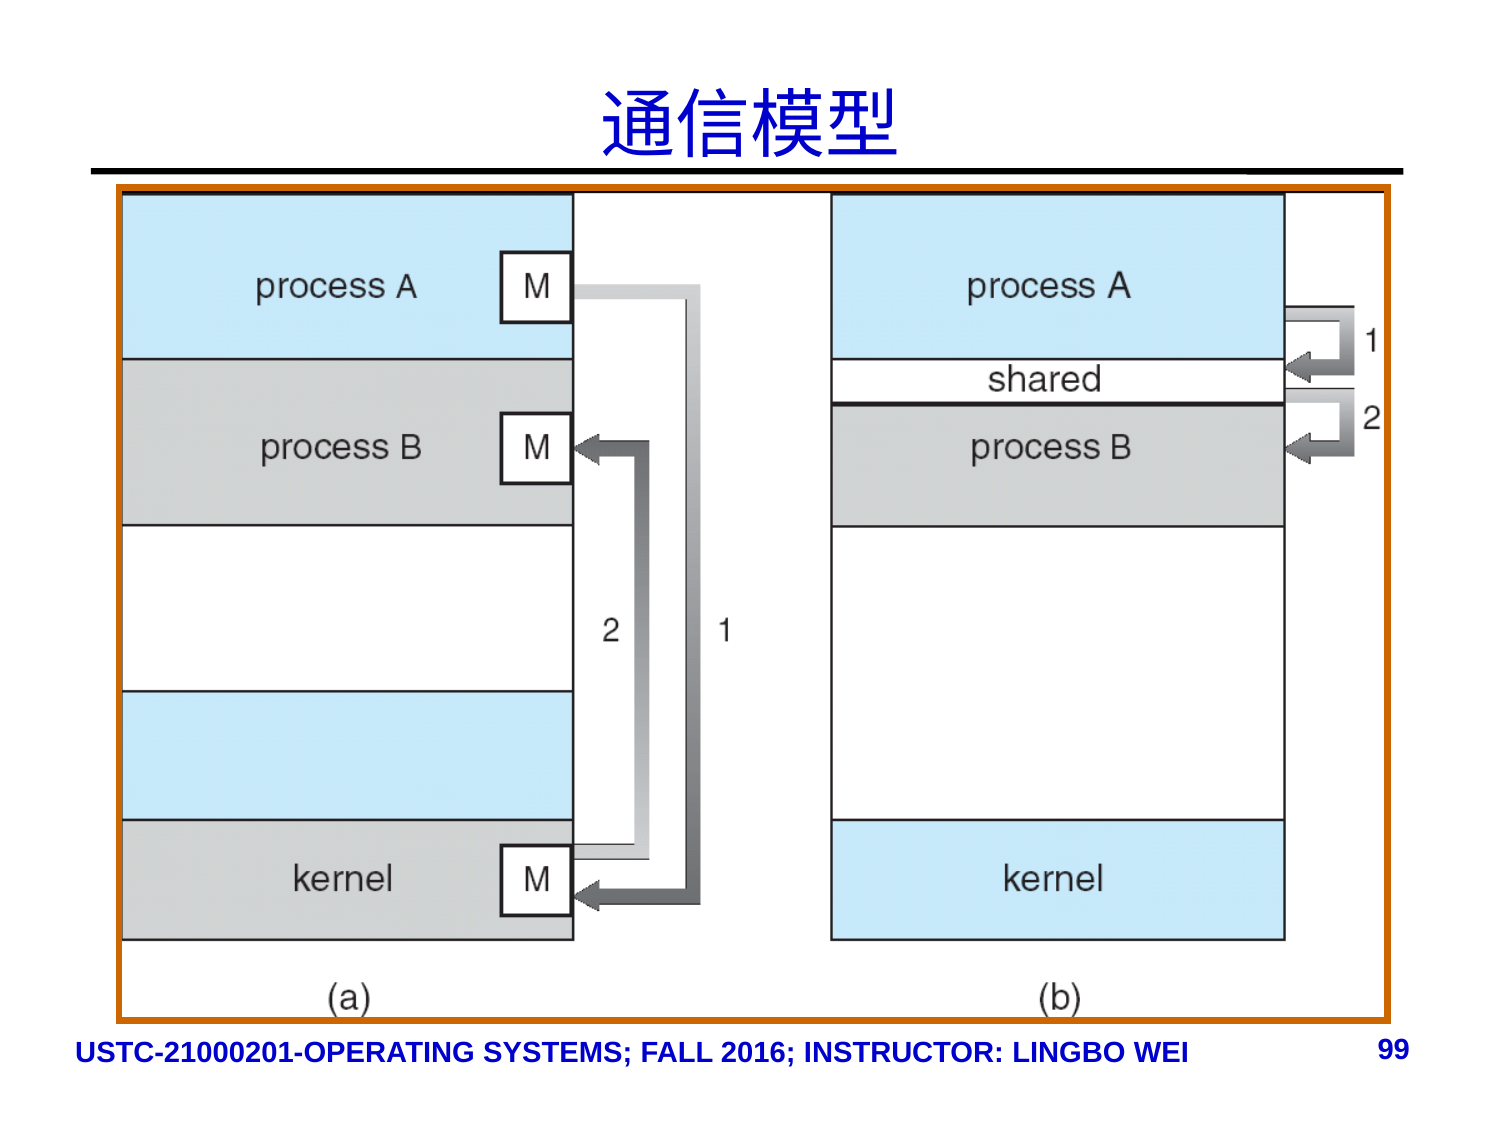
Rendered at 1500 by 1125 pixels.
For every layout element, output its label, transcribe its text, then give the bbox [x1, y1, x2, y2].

footer USTC-21000201-OPERATING SYSTEMS; FALL 2016; INSTRUCTOR: LINGBO WEI [59, 1025, 1243, 1105]
picture [121, 190, 1385, 1018]
title 通信模型 [74, 27, 1426, 216]
slide_number 99 [1273, 1022, 1426, 1102]
